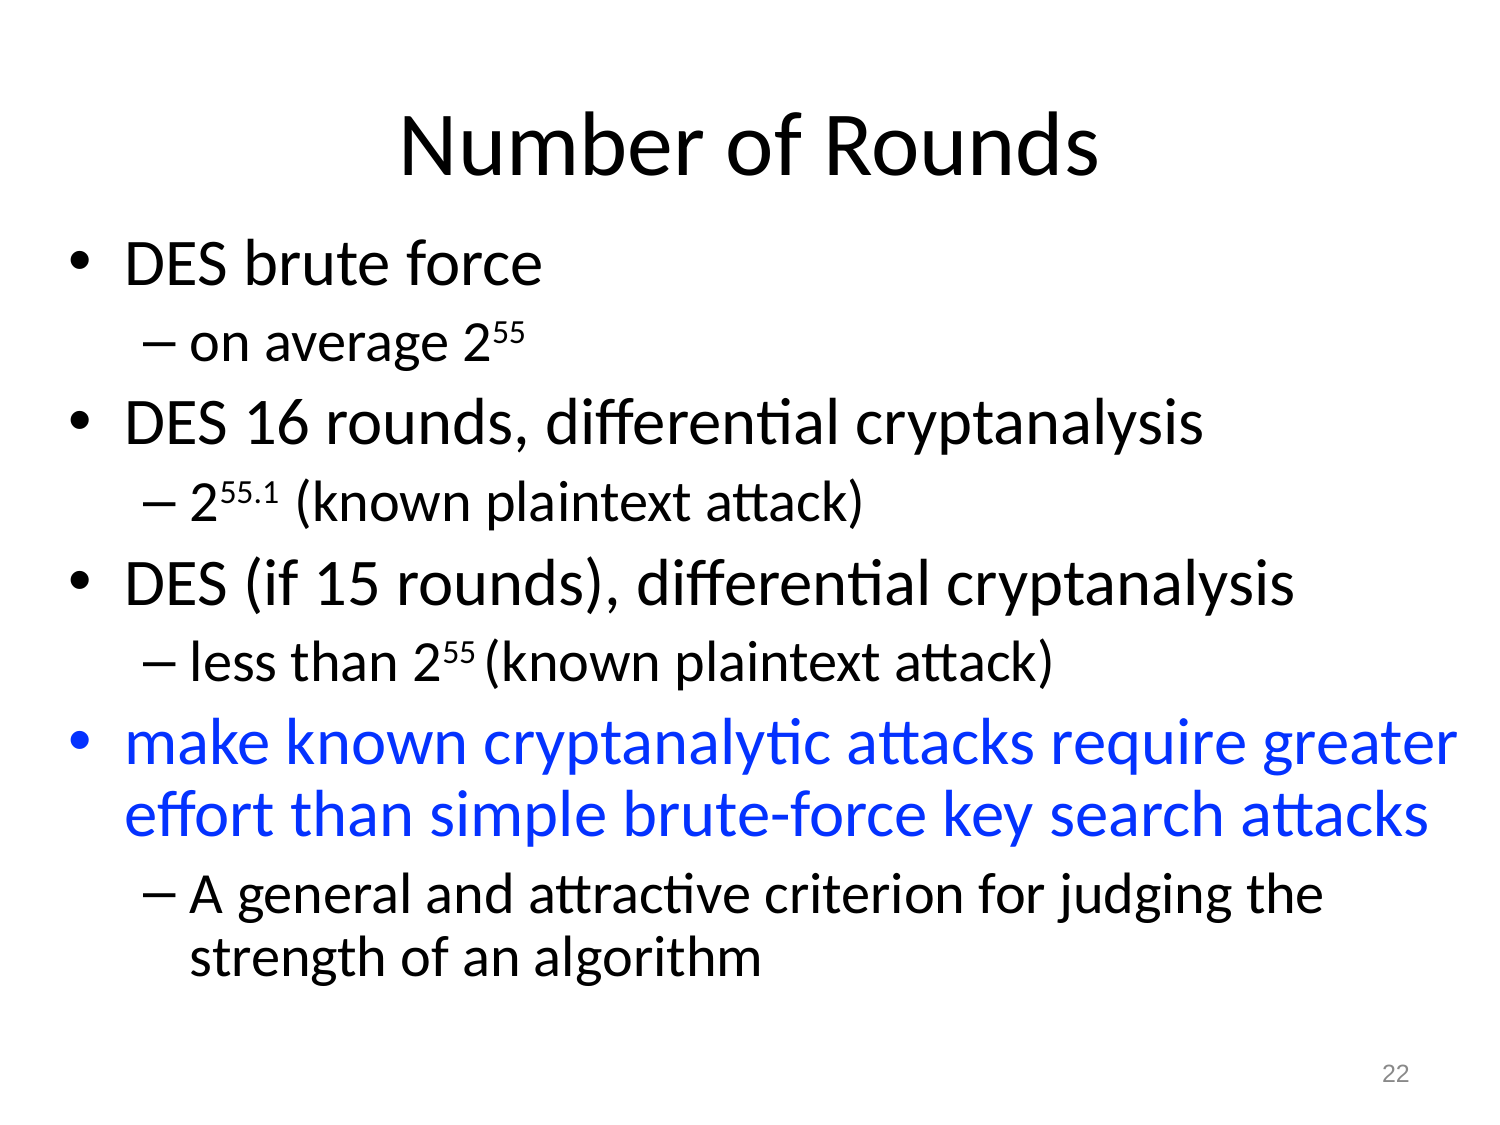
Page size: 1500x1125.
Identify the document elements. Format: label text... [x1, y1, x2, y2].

title Number of Rounds [75, 45, 1425, 220]
slide_number 22 [1074, 1042, 1425, 1103]
list DES brute force on average 255 DES 16 rounds, differential cryptanalysis 255.1 (known plaintext attack) DES (if 15 rounds), differential cryptanalysis less than 255 (known plaintext attack) make known cryptanalytic attacks require greater effort than simple brute-force key search attacks A general and attractive criterion for judging the strength of an algorithm [53, 220, 1500, 1021]
